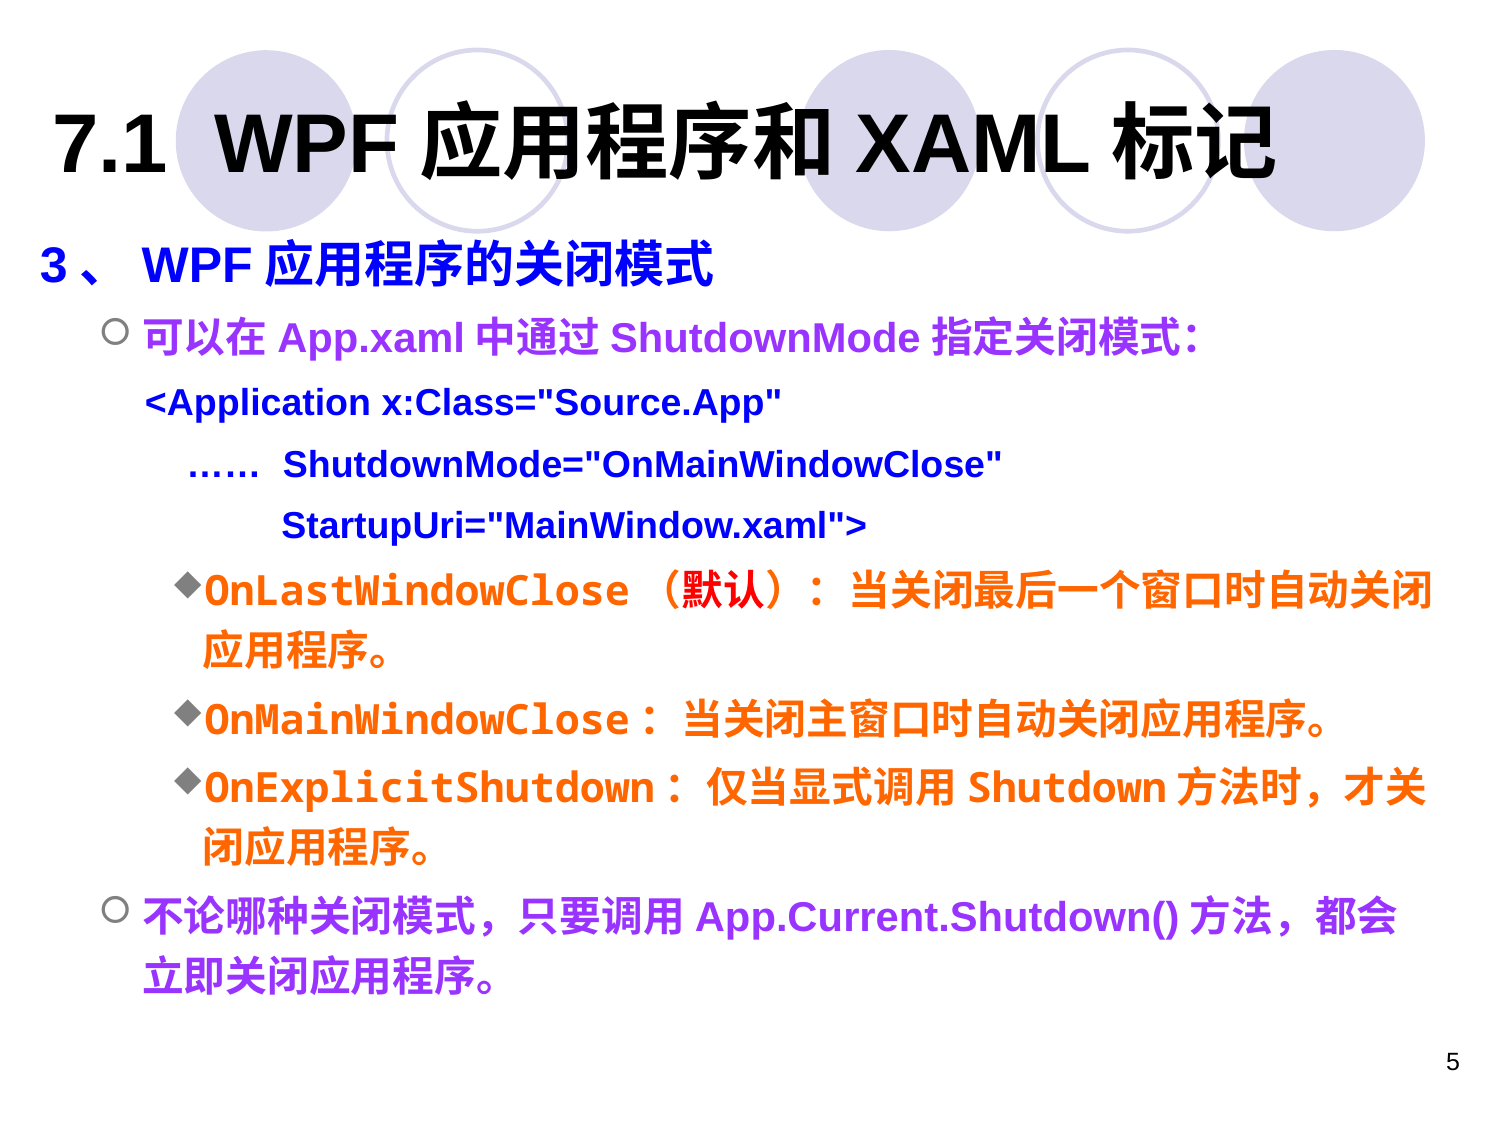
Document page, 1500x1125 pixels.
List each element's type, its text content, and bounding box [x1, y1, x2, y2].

title 7.1 WPF应用程序和XAML标记 [37, 45, 1463, 233]
list 3、WPF应用程序的关闭模式 可以在App.xaml中通过ShutdownMode指定关闭模式： <Application x:Class="Source.App" …… ShutdownMode="OnMainWindowClose" StartupUri="MainWindow.xaml"> OnLastWindowClose（默认）：当关闭最后一个窗口时自动关闭应用程序。 OnMainWindowClose：当关闭主窗口时自动关闭应用程序。 OnExplicitShutdown：仅当显式调用Shutdown方法时，才关闭应用程序。 不论哪种关闭模式，只要调用App.Current.Shutdown()方法，都会立即关闭应用程序。 [24, 212, 1450, 1025]
slide_number 5 [1124, 1037, 1476, 1113]
